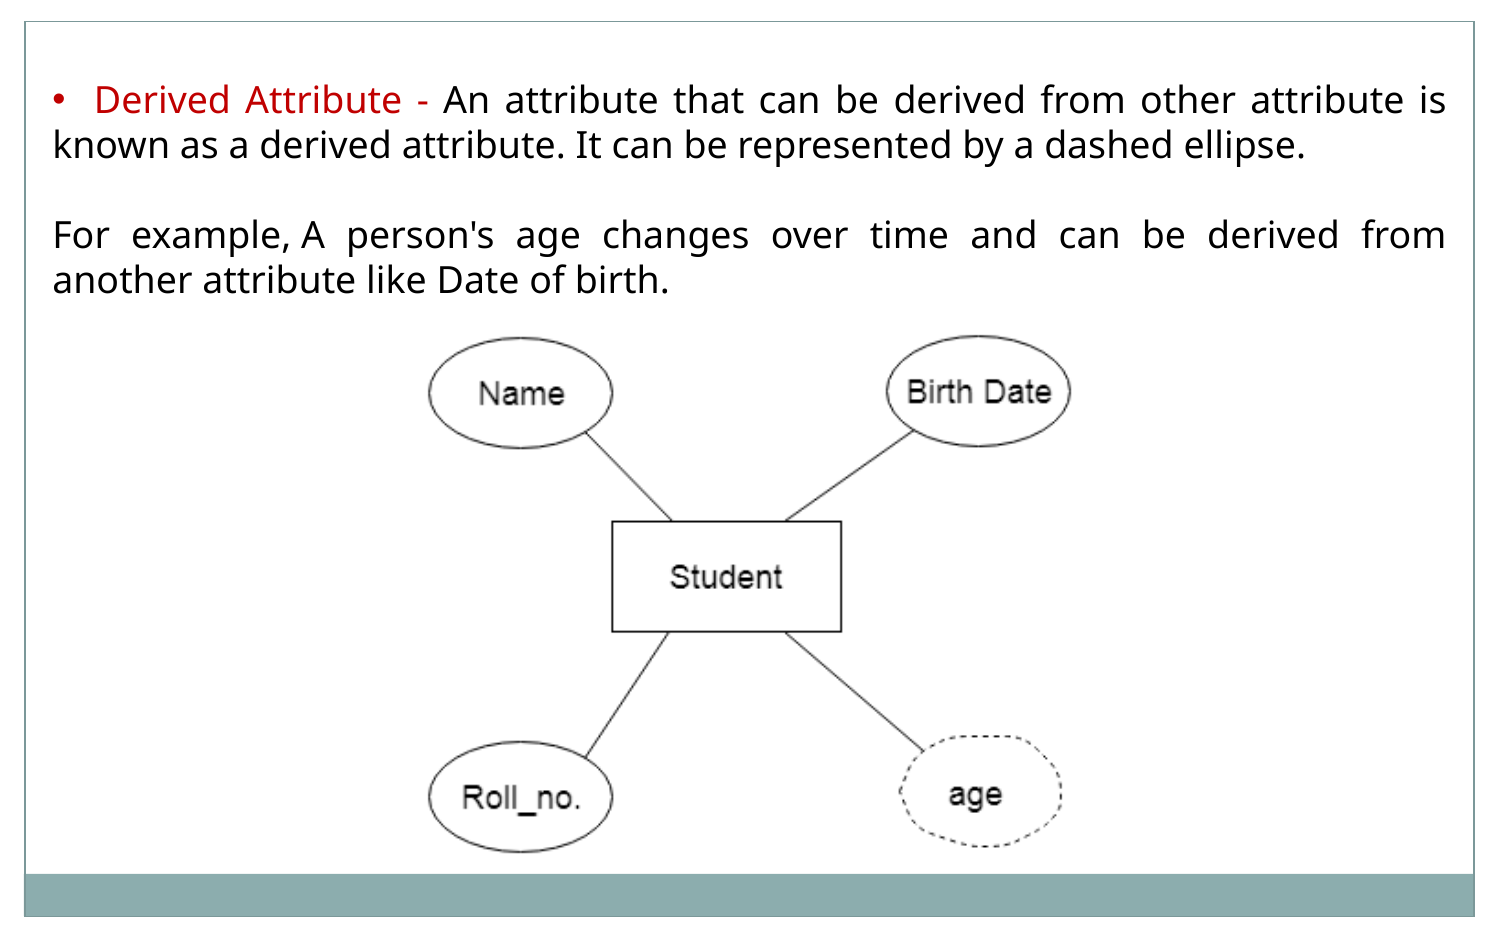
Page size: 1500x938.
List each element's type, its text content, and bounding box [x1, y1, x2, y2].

text_box Derived Attribute - An attribute that can be derived from other attribute is known as a derived attribute. It can be represented by a dashed ellipse. For example, A person's age changes over time and can be derived from another attribute like Date of birth. [37, 68, 1463, 309]
picture [424, 332, 1076, 857]
